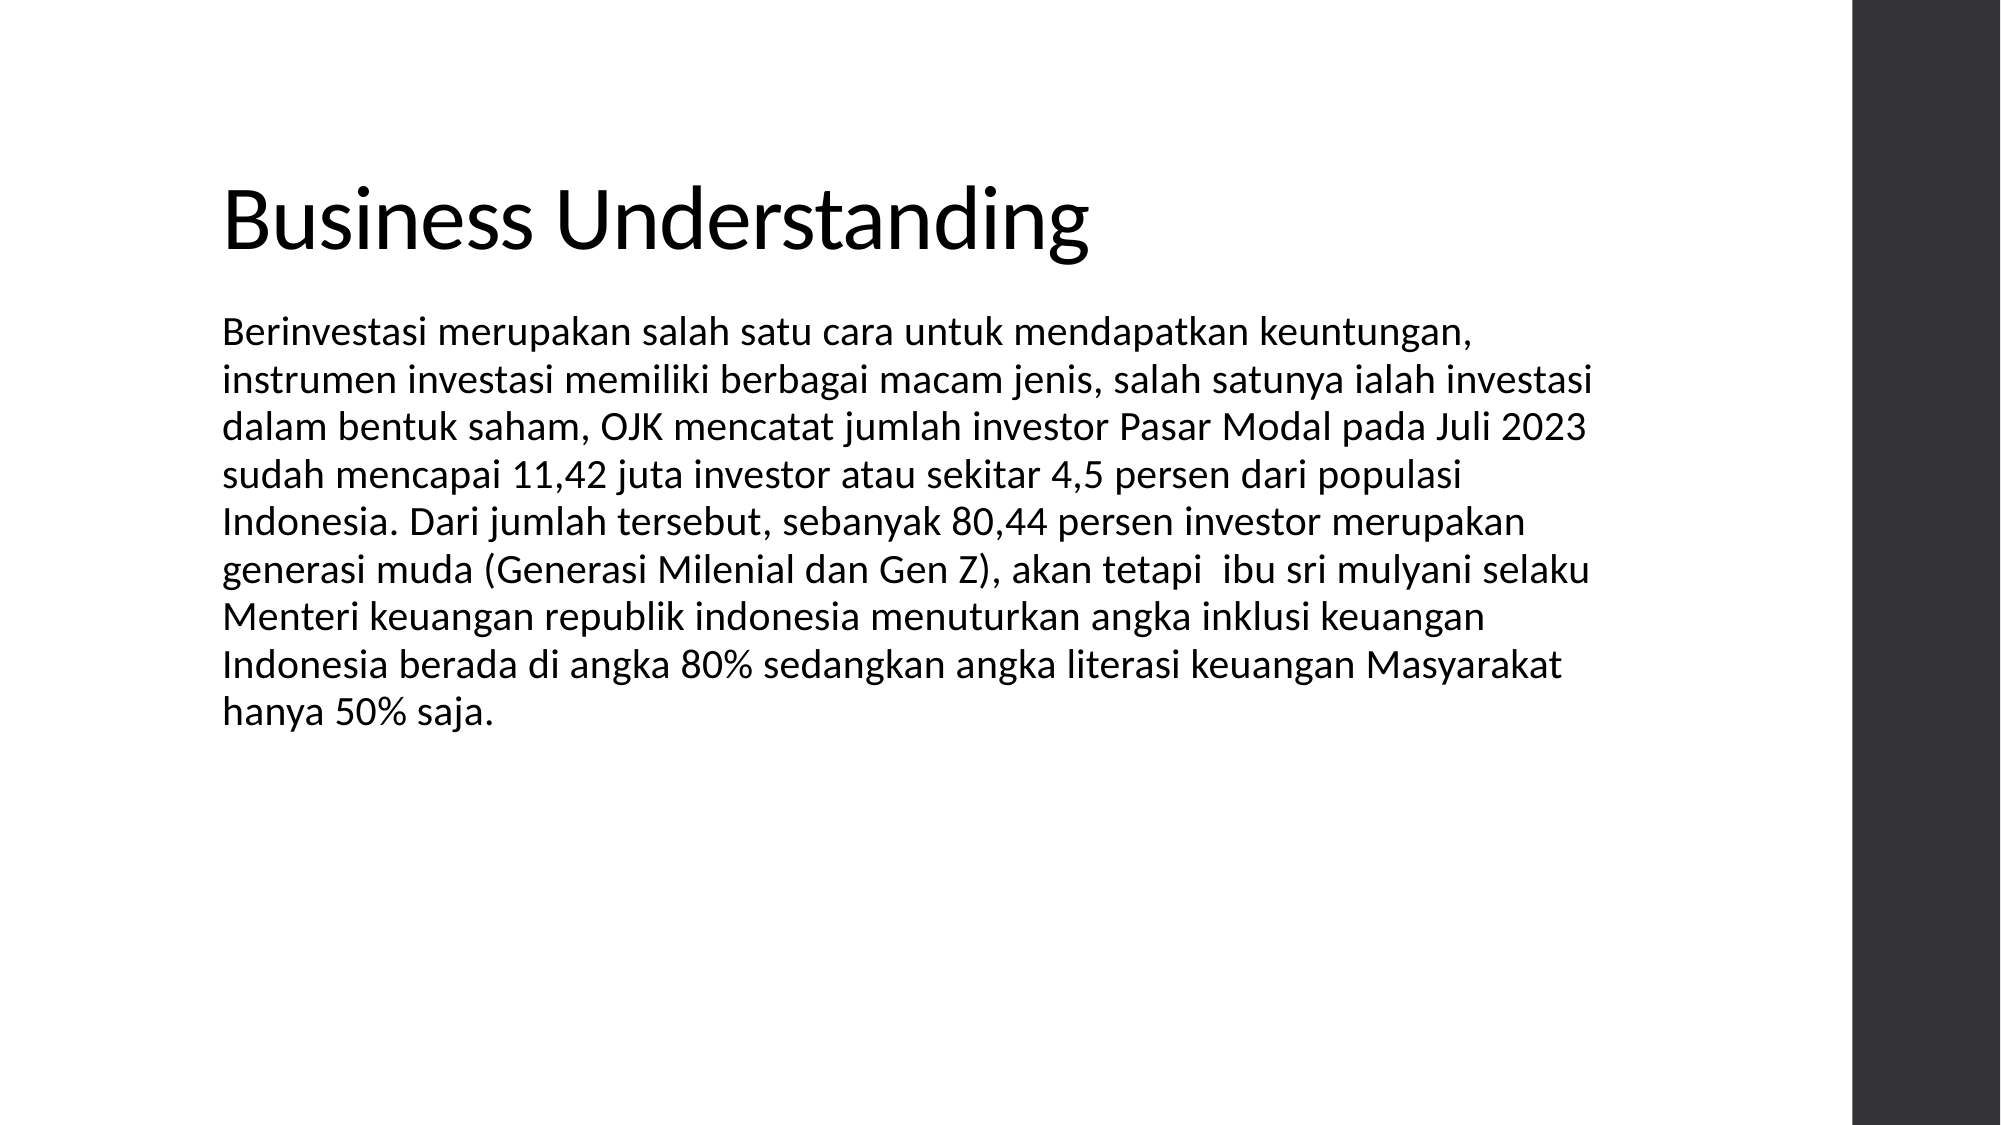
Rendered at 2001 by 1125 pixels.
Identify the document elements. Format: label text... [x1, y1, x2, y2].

list Berinvestasi merupakan salah satu cara untuk mendapatkan keuntungan, instrumen investasi memiliki berbagai macam jenis, salah satunya ialah investasi dalam bentuk saham, OJK mencatat jumlah investor Pasar Modal pada Juli 2023 sudah mencapai 11,42 juta investor atau sekitar 4,5 persen dari populasi Indonesia. Dari jumlah tersebut, sebanyak 80,44 persen investor merupakan generasi muda (Generasi Milenial dan Gen Z), akan tetapi ibu sri mulyani selaku Menteri keuangan republik indonesia menuturkan angka inklusi keuangan Indonesia berada di angka 80% sedangkan angka literasi keuangan Masyarakat hanya 50% saja. [206, 299, 1617, 1014]
title Business Understanding [206, 60, 1797, 278]
